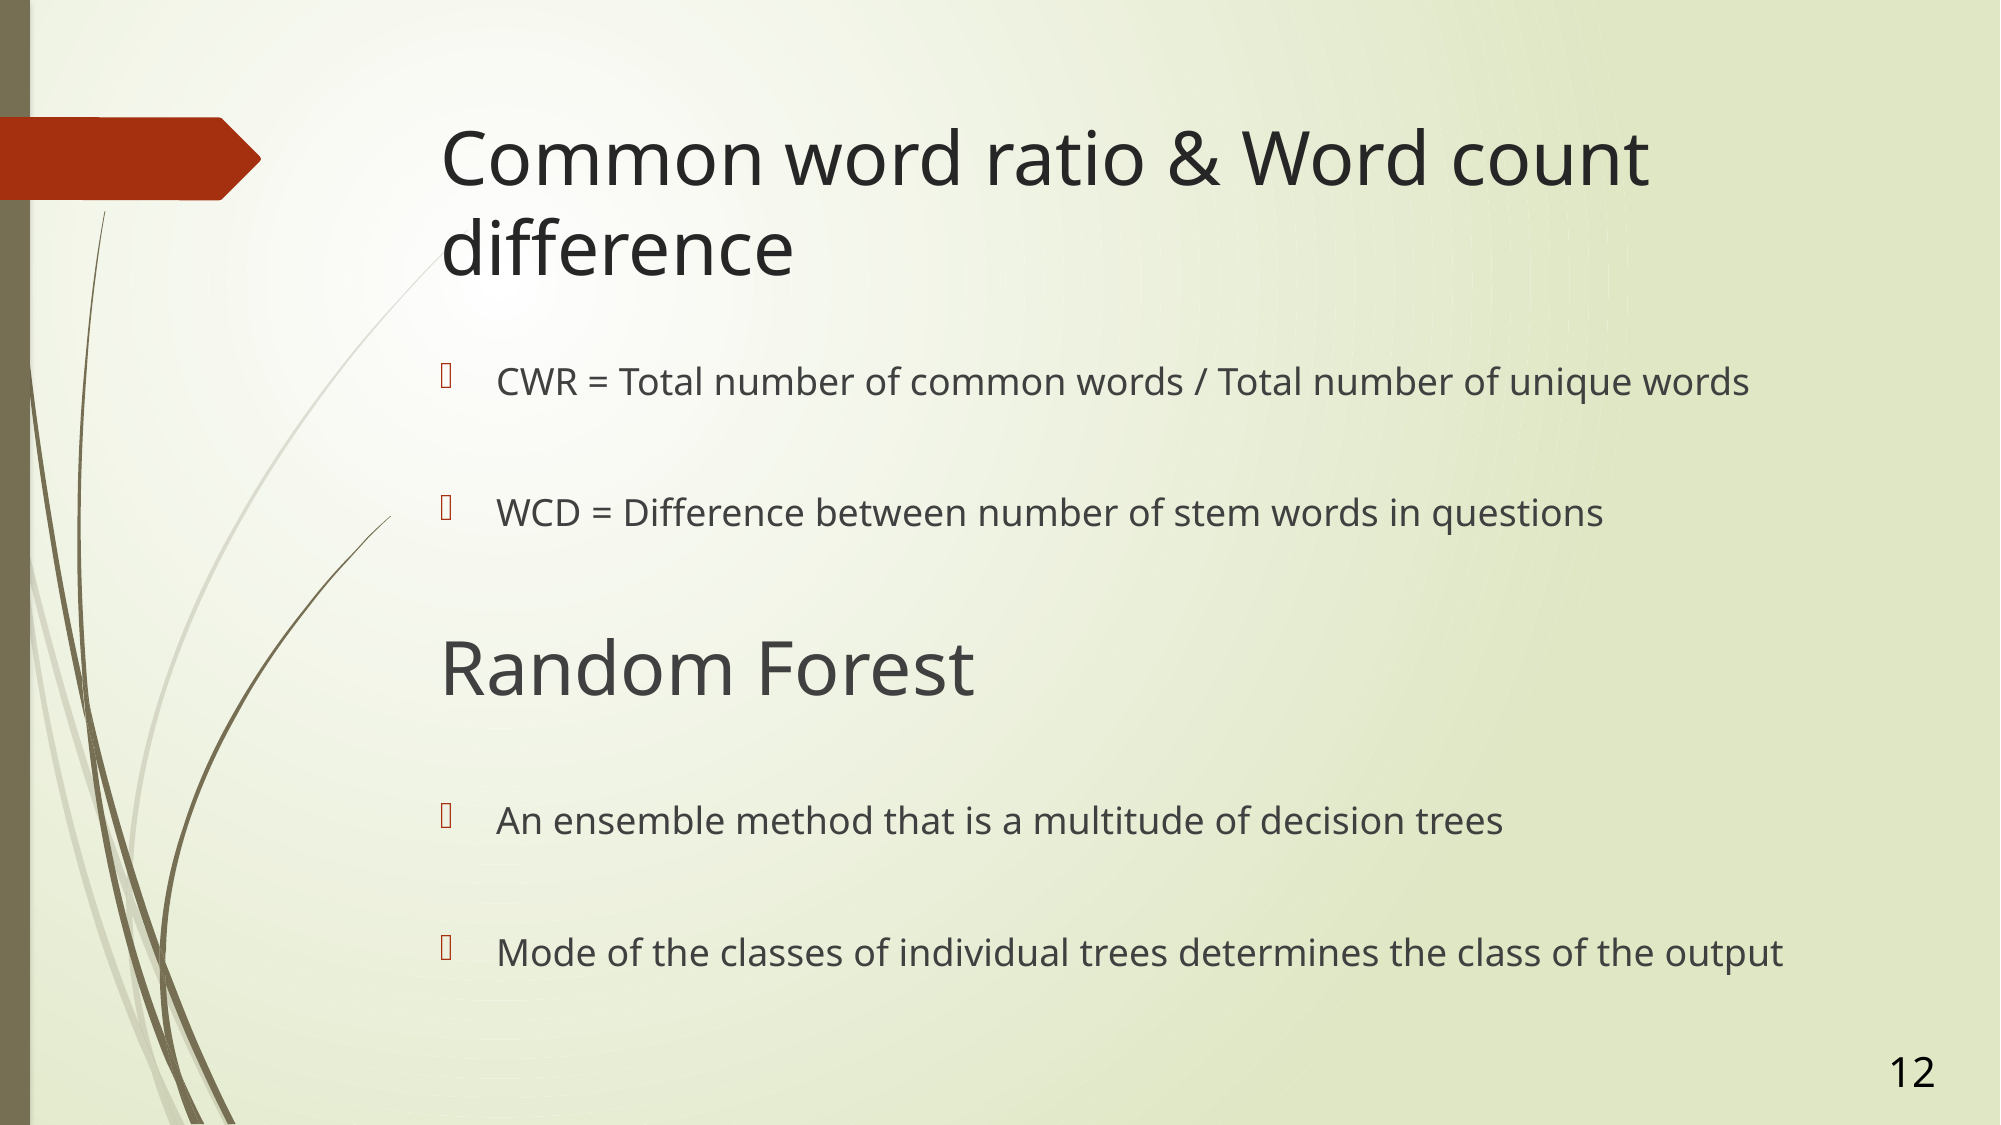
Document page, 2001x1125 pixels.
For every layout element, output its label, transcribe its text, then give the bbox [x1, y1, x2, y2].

list CWR = Total number of common words / Total number of unique words WCD = Difference between number of stem words in questions Random Forest An ensemble method that is a multitude of decision trees Mode of the classes of individual trees determines the class of the output [424, 350, 1888, 1105]
slide_number 12 [1823, 1044, 1952, 1105]
title Common word ratio & Word count difference [425, 102, 1888, 313]
